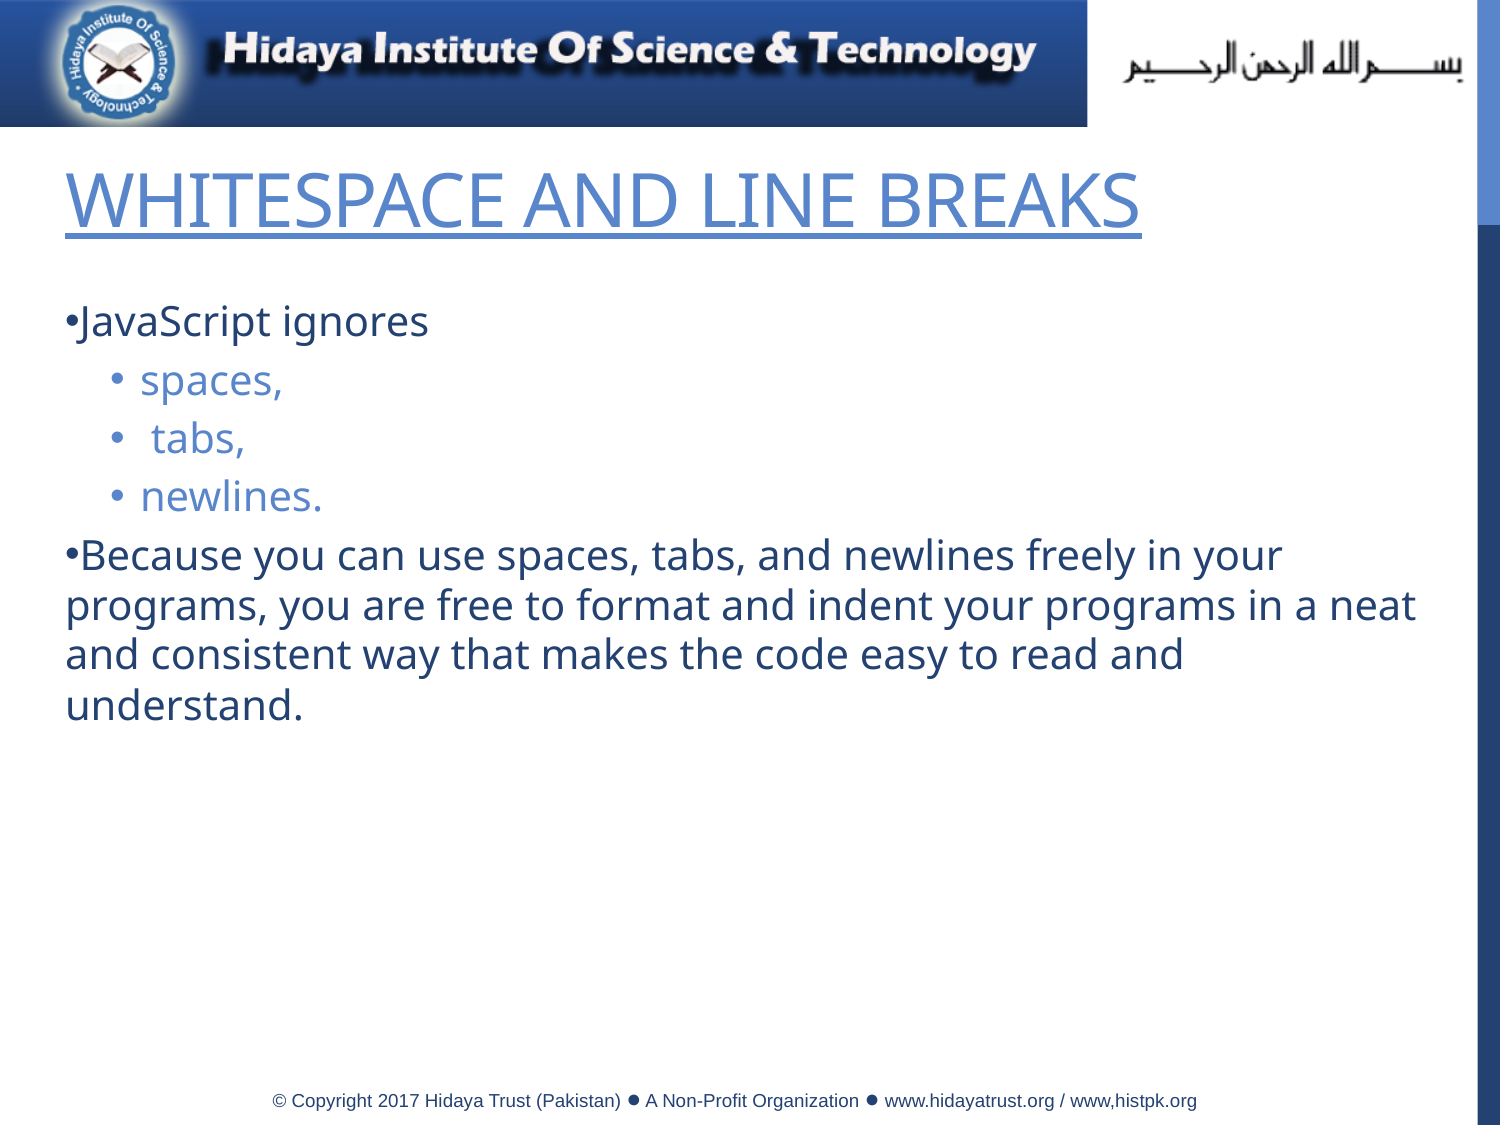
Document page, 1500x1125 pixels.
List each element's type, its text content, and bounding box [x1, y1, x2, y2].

list JavaScript ignores spaces, tabs, newlines. Because you can use spaces, tabs, and newlines freely in your programs, you are free to format and indent your programs in a neat and consistent way that makes the code easy to read and understand. [50, 287, 1450, 1013]
picture [0, 0, 1088, 127]
title Whitespace and Line Breaks [50, 137, 1413, 250]
picture [1112, 37, 1467, 88]
